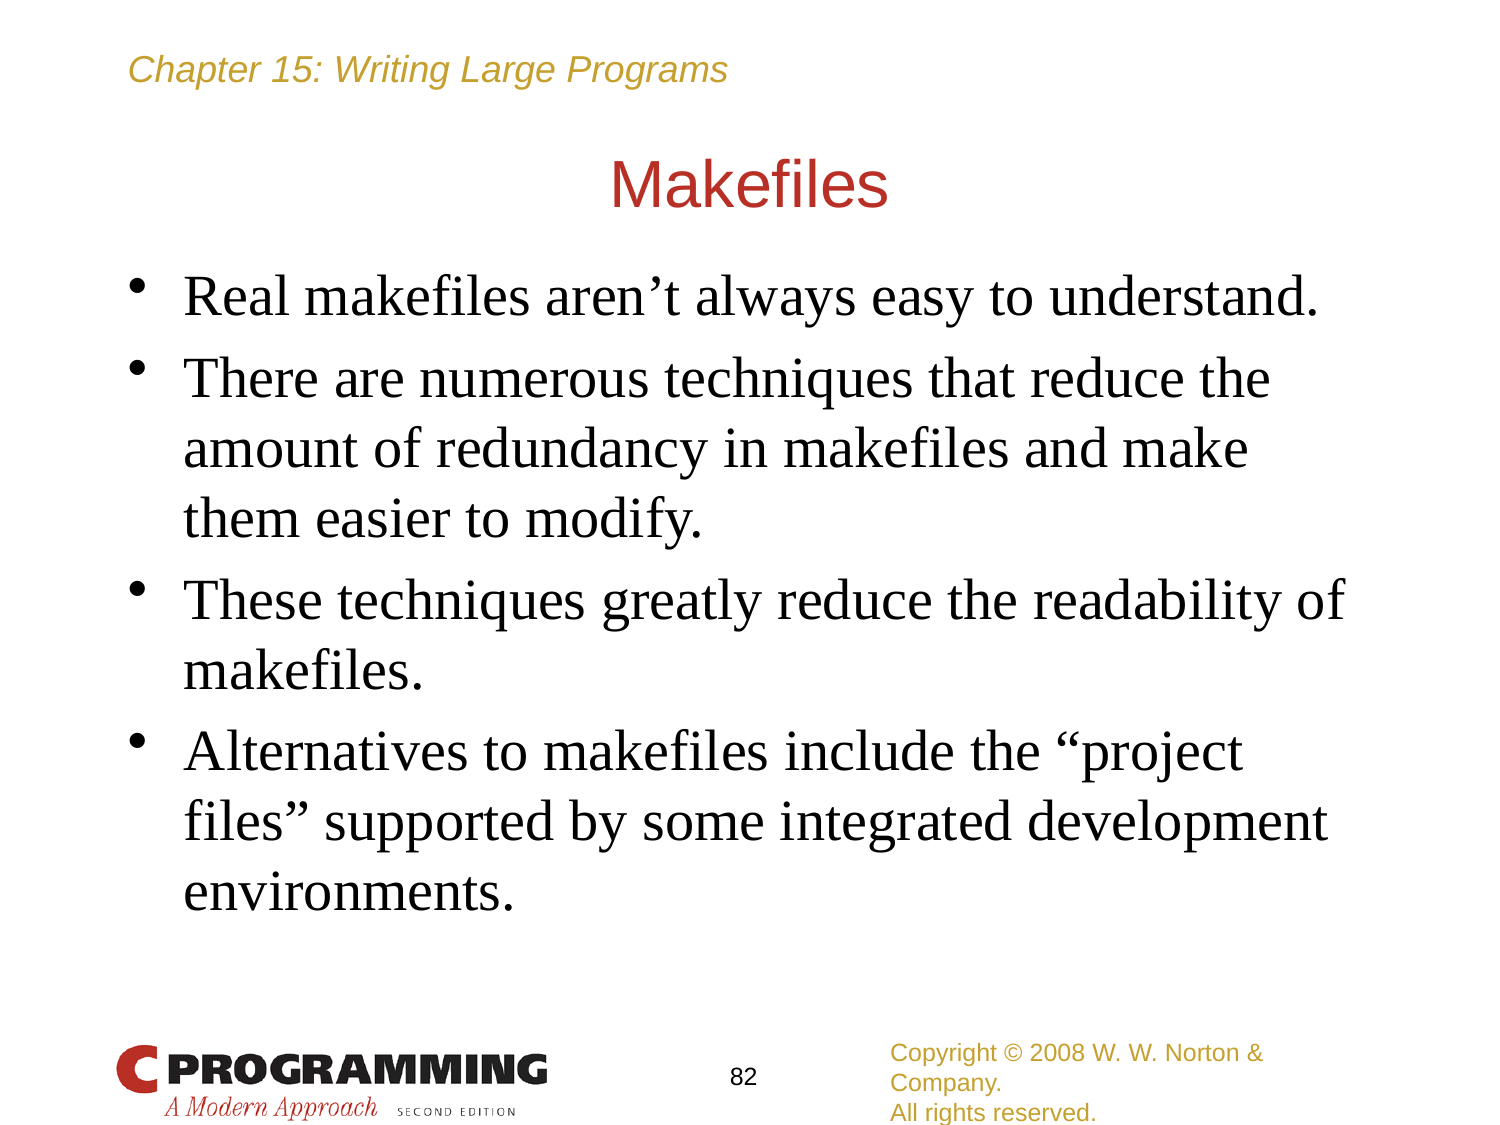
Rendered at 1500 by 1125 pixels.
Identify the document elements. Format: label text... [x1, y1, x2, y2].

list Real makefiles aren’t always easy to understand. There are numerous techniques that reduce the amount of redundancy in makefiles and make them easier to modify. These techniques greatly reduce the readability of makefiles. Alternatives to makefiles include the “project files” supported by some integrated development environments. [112, 249, 1388, 1038]
title Makefiles [112, 125, 1388, 238]
slide_number 82 [687, 1049, 801, 1101]
footer Copyright © 2008 W. W. Norton & Company. All rights reserved. [874, 1043, 1388, 1119]
picture [112, 1041, 550, 1123]
